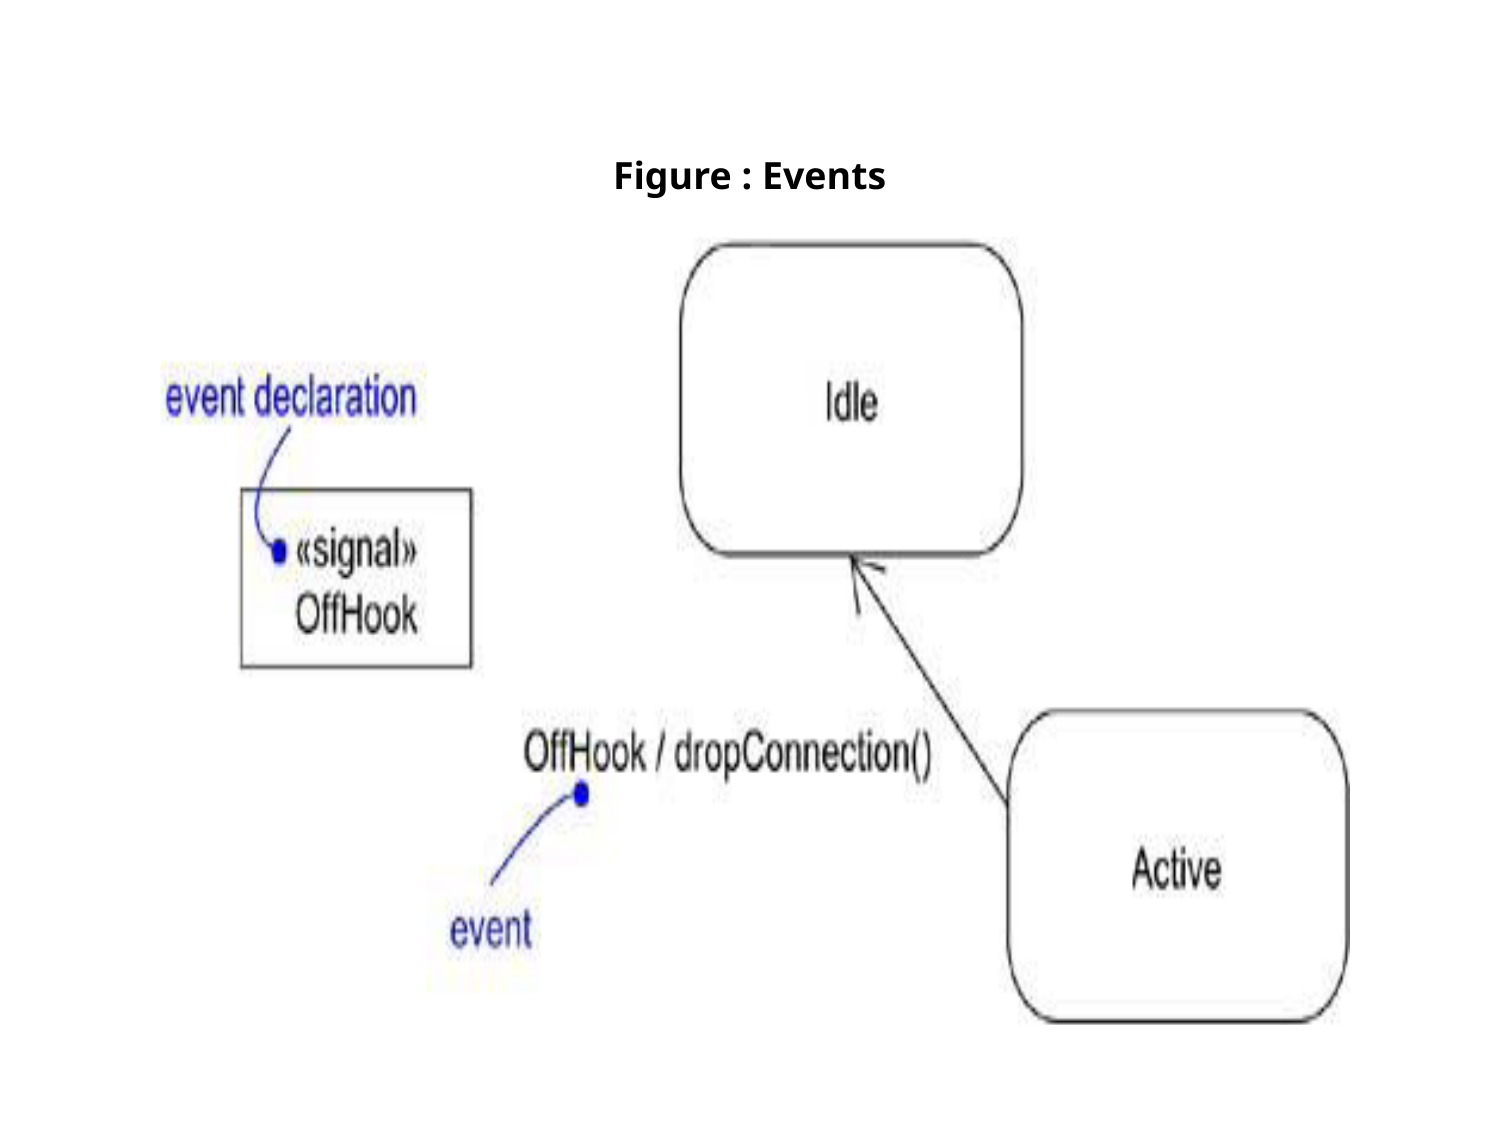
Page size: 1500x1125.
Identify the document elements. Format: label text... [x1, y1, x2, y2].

picture [160, 237, 1351, 1026]
title Figure : Events [75, 99, 1425, 250]
